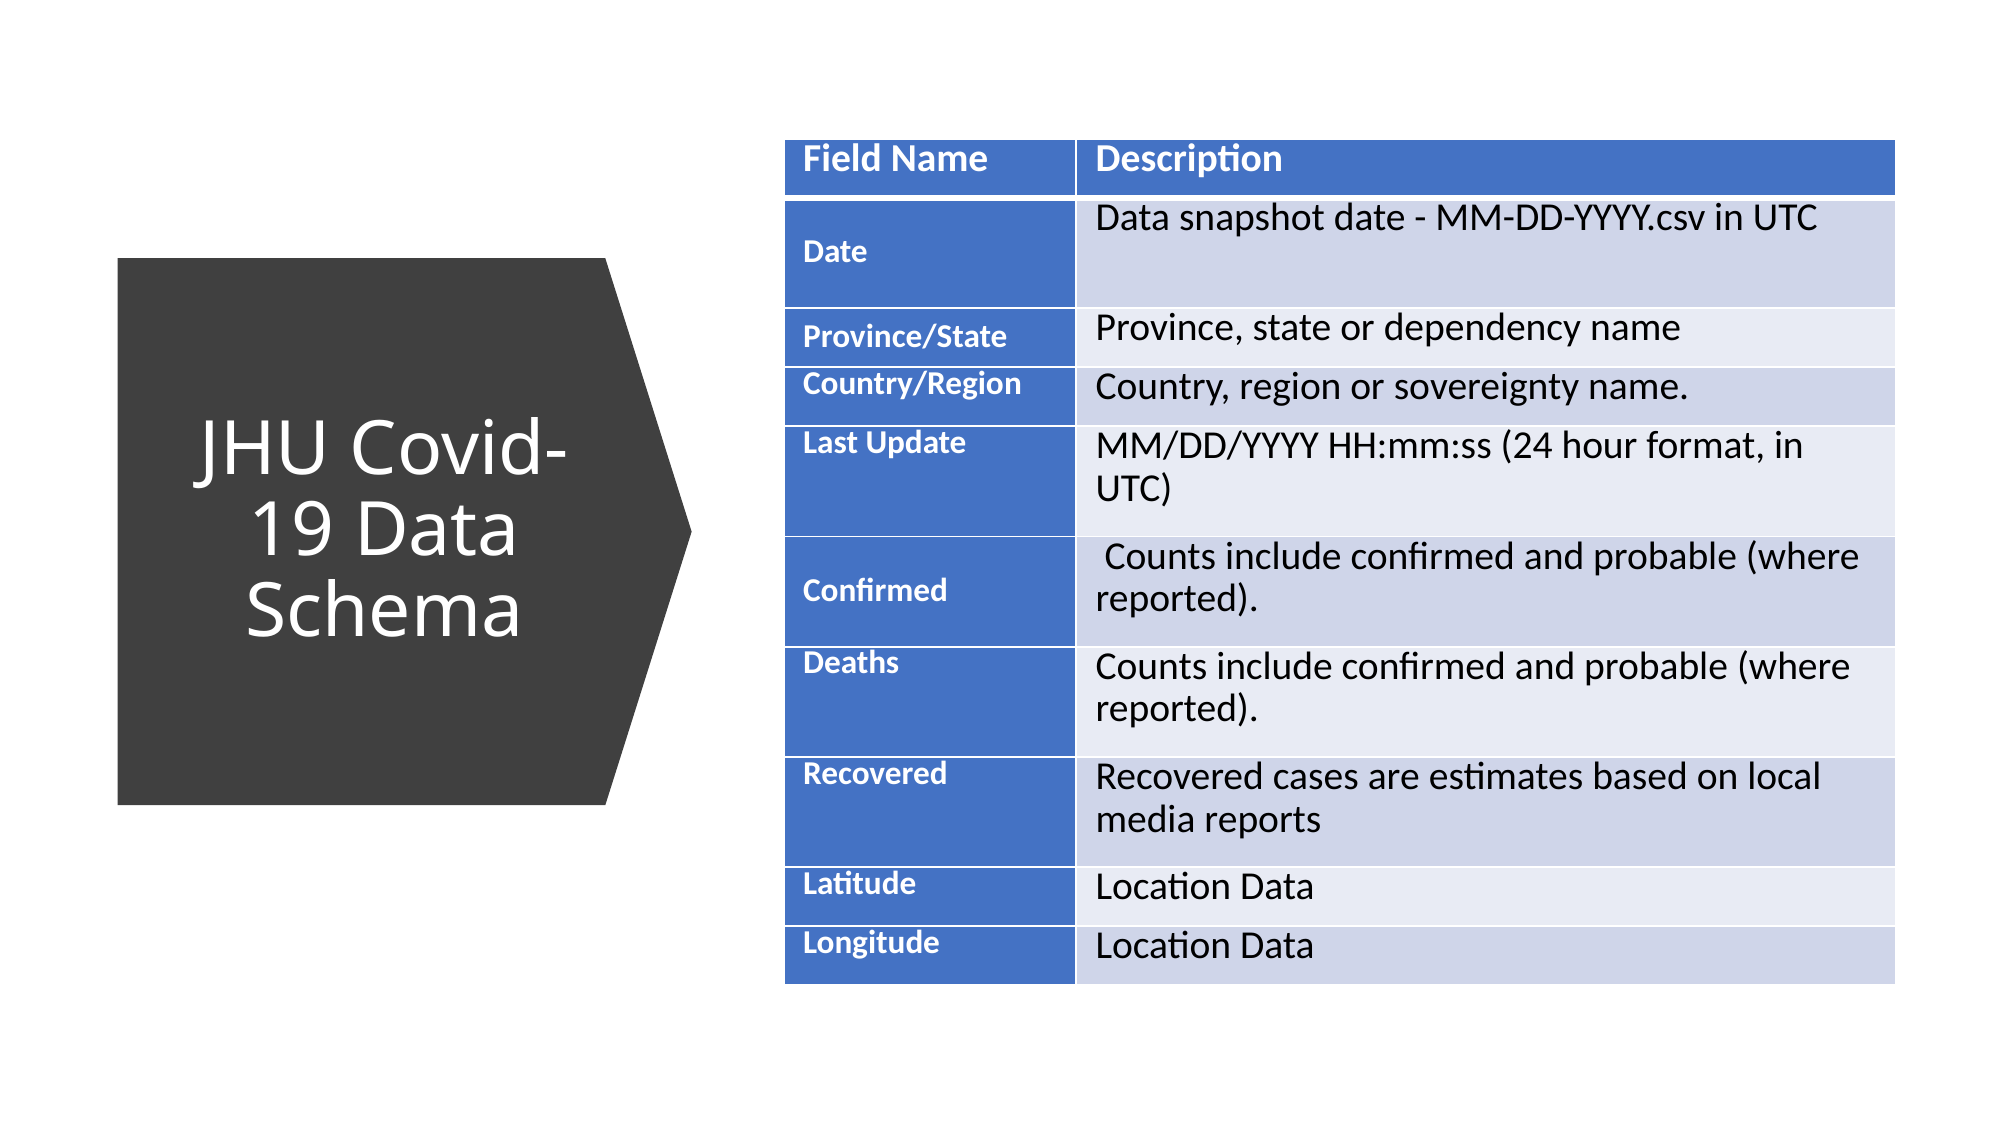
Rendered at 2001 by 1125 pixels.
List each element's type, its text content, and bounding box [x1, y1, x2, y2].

table_header Description [1077, 140, 1895, 195]
table_cell Recovered [785, 758, 1075, 866]
table_cell MM/DD/YYYY HH:mm:ss (24 hour format, in UTC) [1077, 427, 1895, 536]
table_cell Recovered cases are estimates based on local media reports [1077, 758, 1895, 866]
table_cell Latitude [785, 868, 1075, 925]
table_cell Counts include confirmed and probable (where reported). [1077, 537, 1895, 646]
table_cell Location Data [1077, 927, 1895, 984]
title JHU Covid-19 Data Schema [168, 322, 601, 741]
table_cell Date [785, 201, 1075, 307]
table_cell Longitude [785, 927, 1075, 984]
table_header Field Name [785, 140, 1075, 195]
table_cell Province, state or dependency name [1077, 309, 1895, 366]
table_cell Counts include confirmed and probable (where reported). [1077, 648, 1895, 756]
table_cell Last Update [785, 427, 1075, 536]
table_cell Confirmed [785, 537, 1075, 646]
table_cell Location Data [1077, 868, 1895, 925]
table_cell Country/Region [785, 368, 1075, 425]
table_cell Data snapshot date - MM-DD-YYYY.csv in UTC [1077, 201, 1895, 307]
table_cell Country, region or sovereignty name. [1077, 368, 1895, 425]
table_cell Deaths [785, 648, 1075, 756]
table_cell Province/State [785, 309, 1075, 366]
text_box [116, 257, 693, 807]
